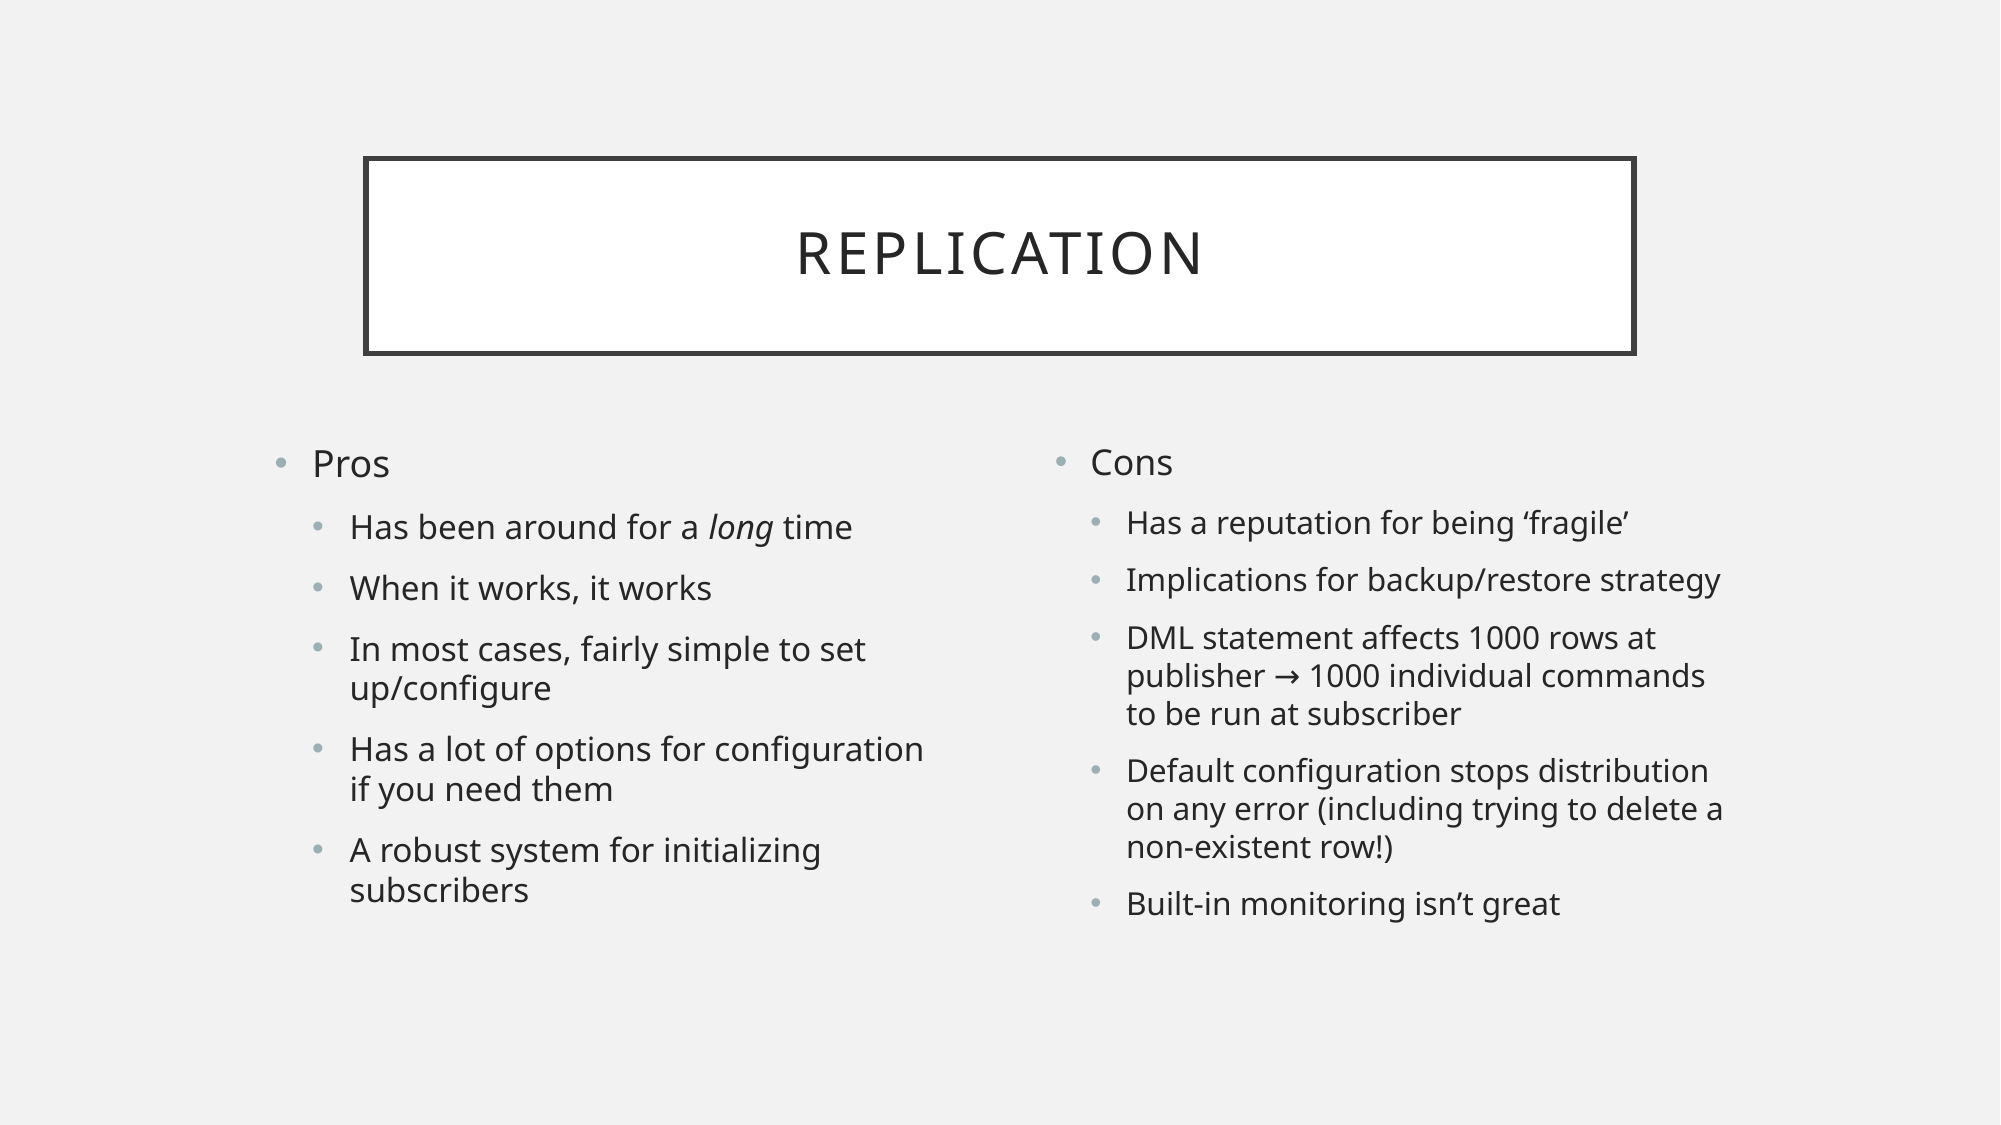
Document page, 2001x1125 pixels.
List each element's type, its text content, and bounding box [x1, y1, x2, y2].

list Pros Has been around for a long time When it works, it works In most cases, fairly simple to set up/configure Has a lot of options for configuration if you need them A robust system for initializing subscribers [259, 432, 961, 942]
title Replication [363, 156, 1637, 356]
list Cons Has a reputation for being ‘fragile’ Implications for backup/restore strategy DML statement affects 1000 rows at publisher → 1000 individual commands to be run at subscriber Default configuration stops distribution on any error (including trying to delete a non-existent row!) Built-in monitoring isn’t great [1039, 432, 1741, 942]
